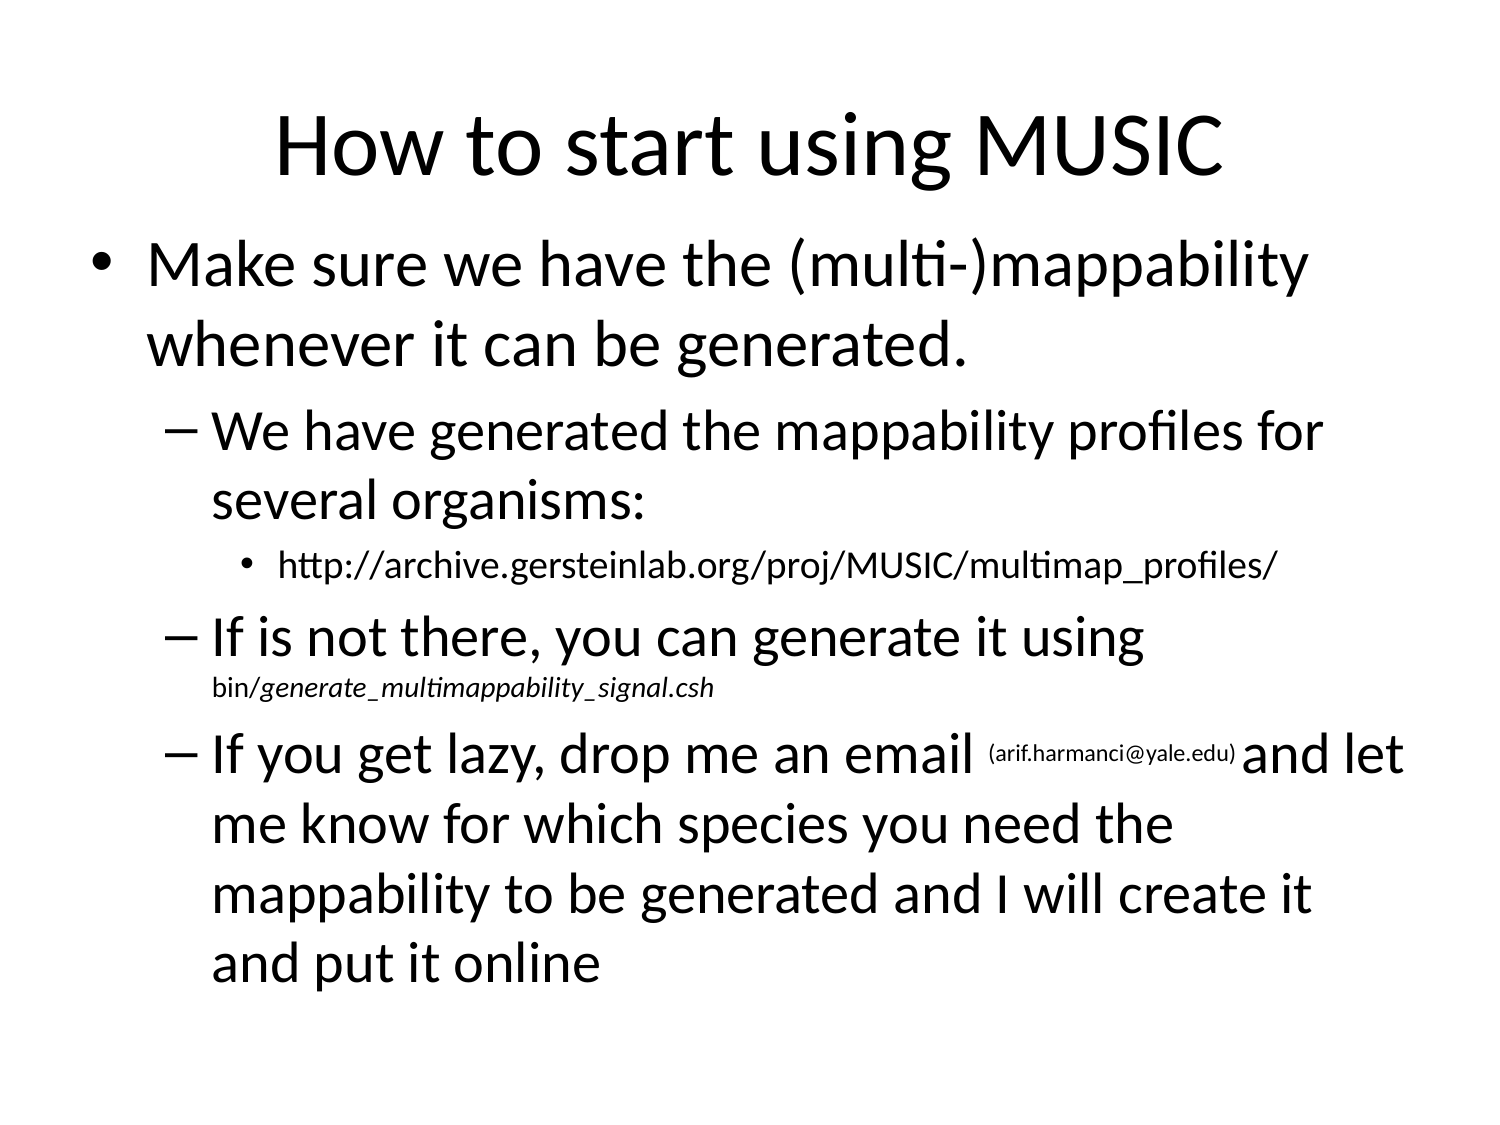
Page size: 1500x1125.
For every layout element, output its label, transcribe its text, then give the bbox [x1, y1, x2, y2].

list Make sure we have the (multi-)mappability whenever it can be generated. We have generated the mappability profiles for several organisms: http://archive.gersteinlab.org/proj/MUSIC/multimap_profiles/ If is not there, you can generate it using bin/generate_multimappability_signal.csh If you get lazy, drop me an email (arif.harmanci@yale.edu) and let me know for which species you need the mappability to be generated and I will create it and put it online [75, 212, 1425, 1038]
title How to start using MUSIC [75, 45, 1425, 212]
